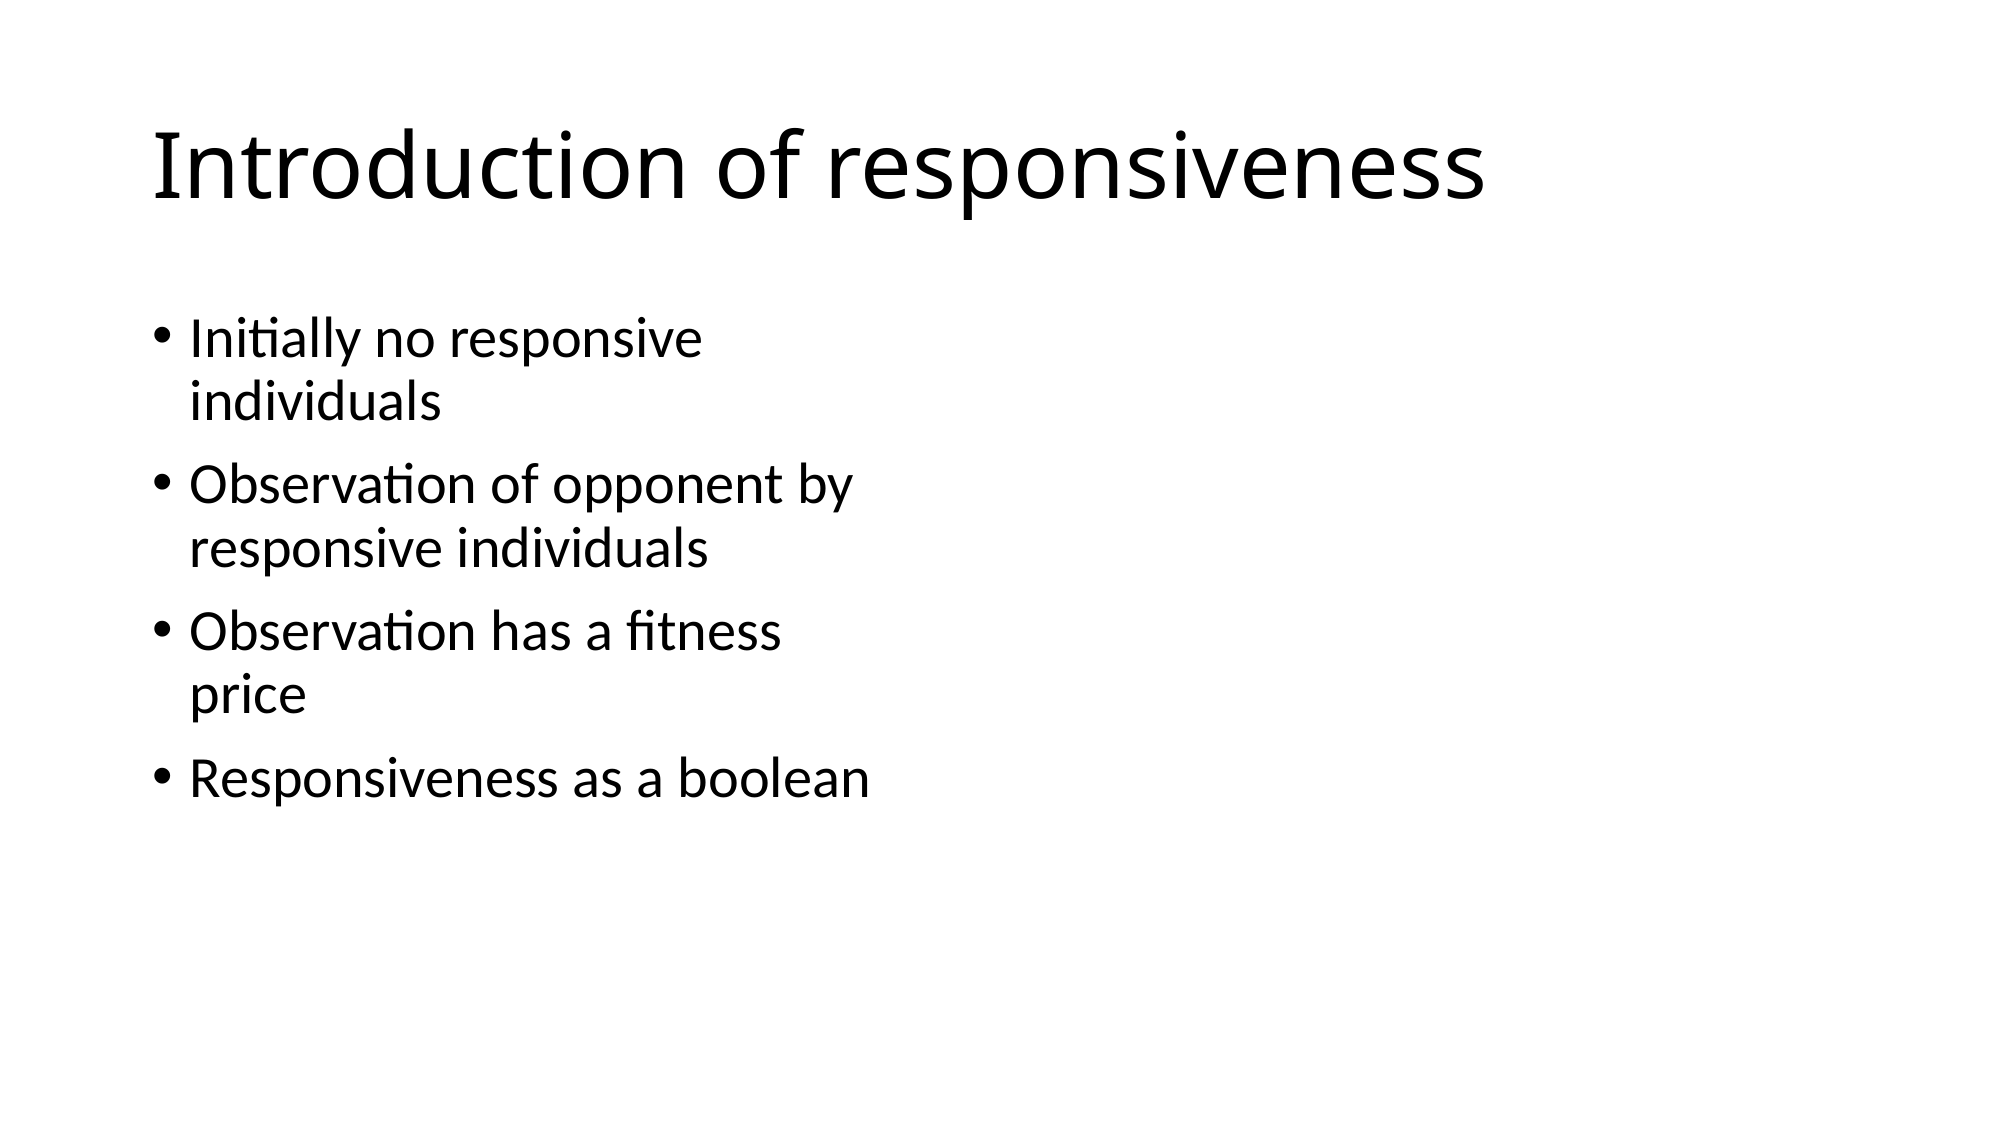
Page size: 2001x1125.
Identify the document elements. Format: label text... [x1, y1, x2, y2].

list Initially no responsive individuals Observation of opponent by responsive individuals Observation has a fitness price Responsiveness as a boolean [137, 299, 920, 1014]
title Introduction of responsiveness [137, 59, 1863, 278]
